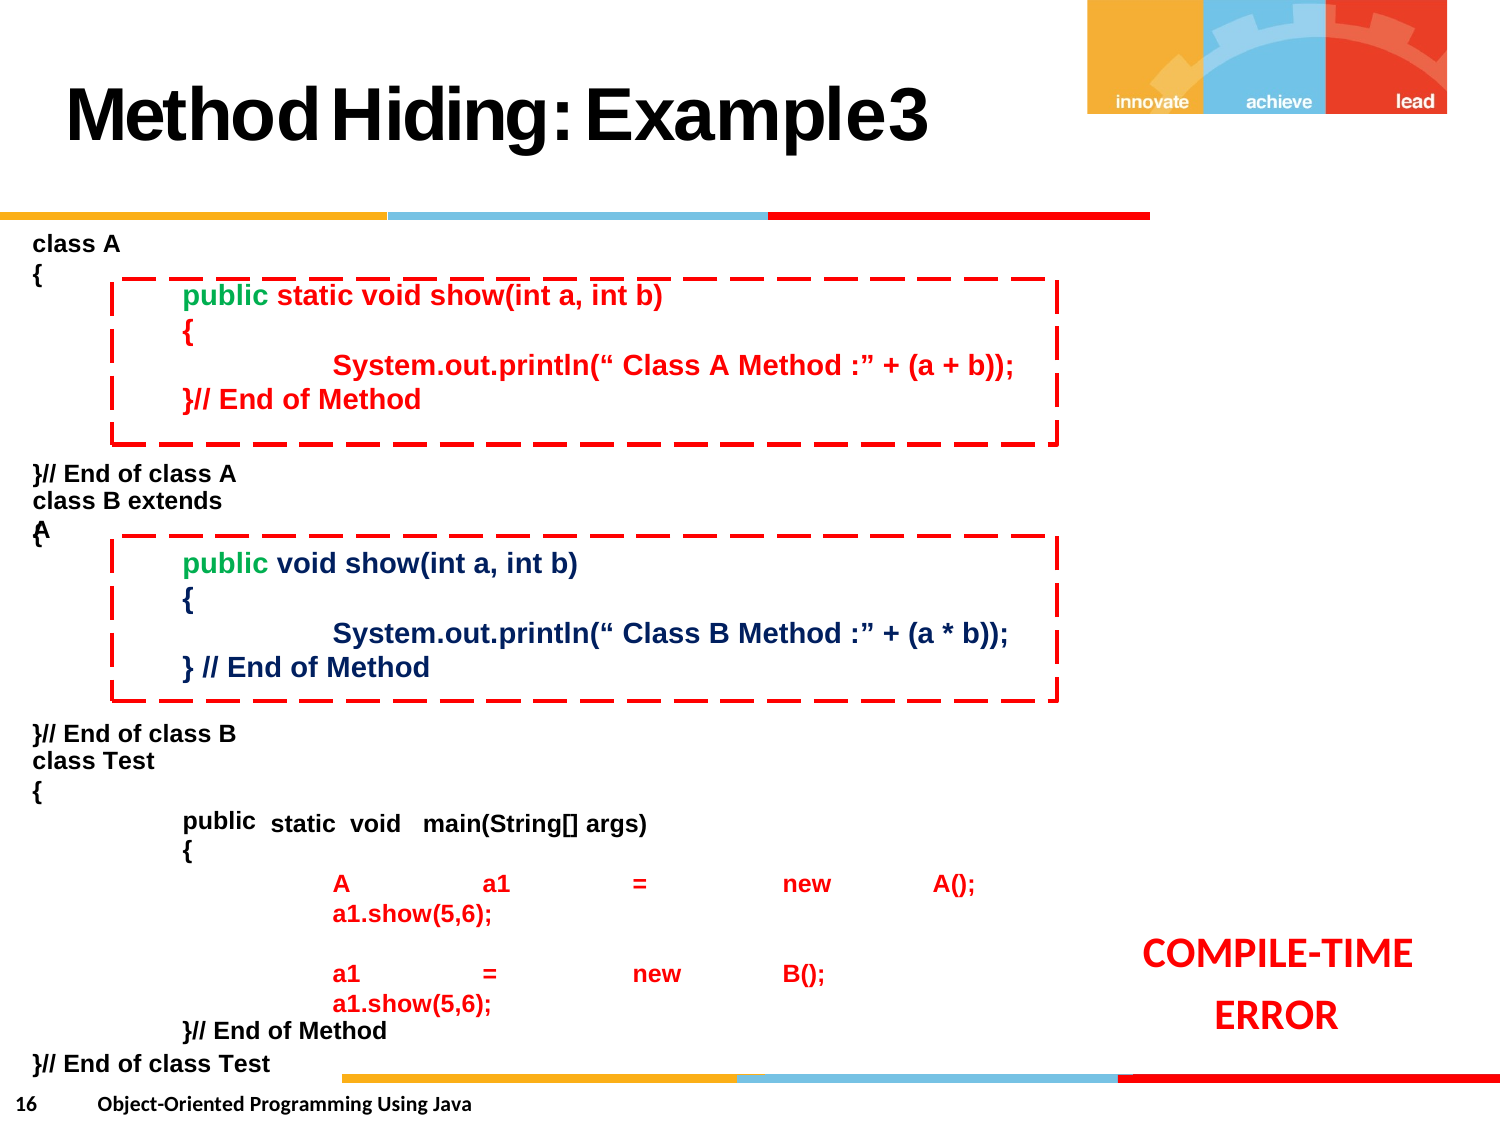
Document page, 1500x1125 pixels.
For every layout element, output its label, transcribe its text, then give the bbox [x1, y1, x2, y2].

text_box { [30, 519, 49, 549]
text_box public static void show(int a, int b) { System.out.println(“ Class A Method :” + (a + b)); }// End of Method [112, 279, 1058, 445]
text_box Hiding: [328, 76, 582, 156]
text_box static void main(String[] args) [268, 809, 653, 839]
text_box A(); [930, 869, 981, 899]
text_box Method [62, 76, 328, 156]
text_box }// End of class A class B extends A [30, 459, 252, 519]
text_box COMPILE-TIME ERROR [1118, 931, 1438, 1046]
text_box 3 [886, 76, 944, 156]
text_box }// End of class B class Test { public { [30, 719, 259, 869]
text_box }// End of class Test [30, 1049, 274, 1079]
text_box a1.show(5,6); }// End of Method [180, 989, 498, 1049]
text_box = [630, 869, 654, 899]
text_box Example [582, 76, 886, 156]
text_box [1087, 0, 1448, 114]
text_box a1.show(5,6); [330, 899, 498, 929]
text_box A [330, 869, 357, 899]
text_box new [780, 869, 838, 899]
text_box new [630, 959, 688, 989]
text_box Object-Oriented Programming Using Java [95, 1092, 532, 1122]
text_box { [30, 259, 49, 289]
text_box a1 [330, 959, 367, 989]
text_box = [480, 959, 504, 989]
text_box public void show(int a, int b) { System.out.println(“ Class B Method :” + (a * b)); } // End of Method [112, 536, 1058, 702]
text_box class A [30, 229, 125, 259]
text_box B(); [780, 959, 832, 989]
text_box a1 [480, 869, 517, 899]
text_box 16 [12, 1092, 47, 1122]
